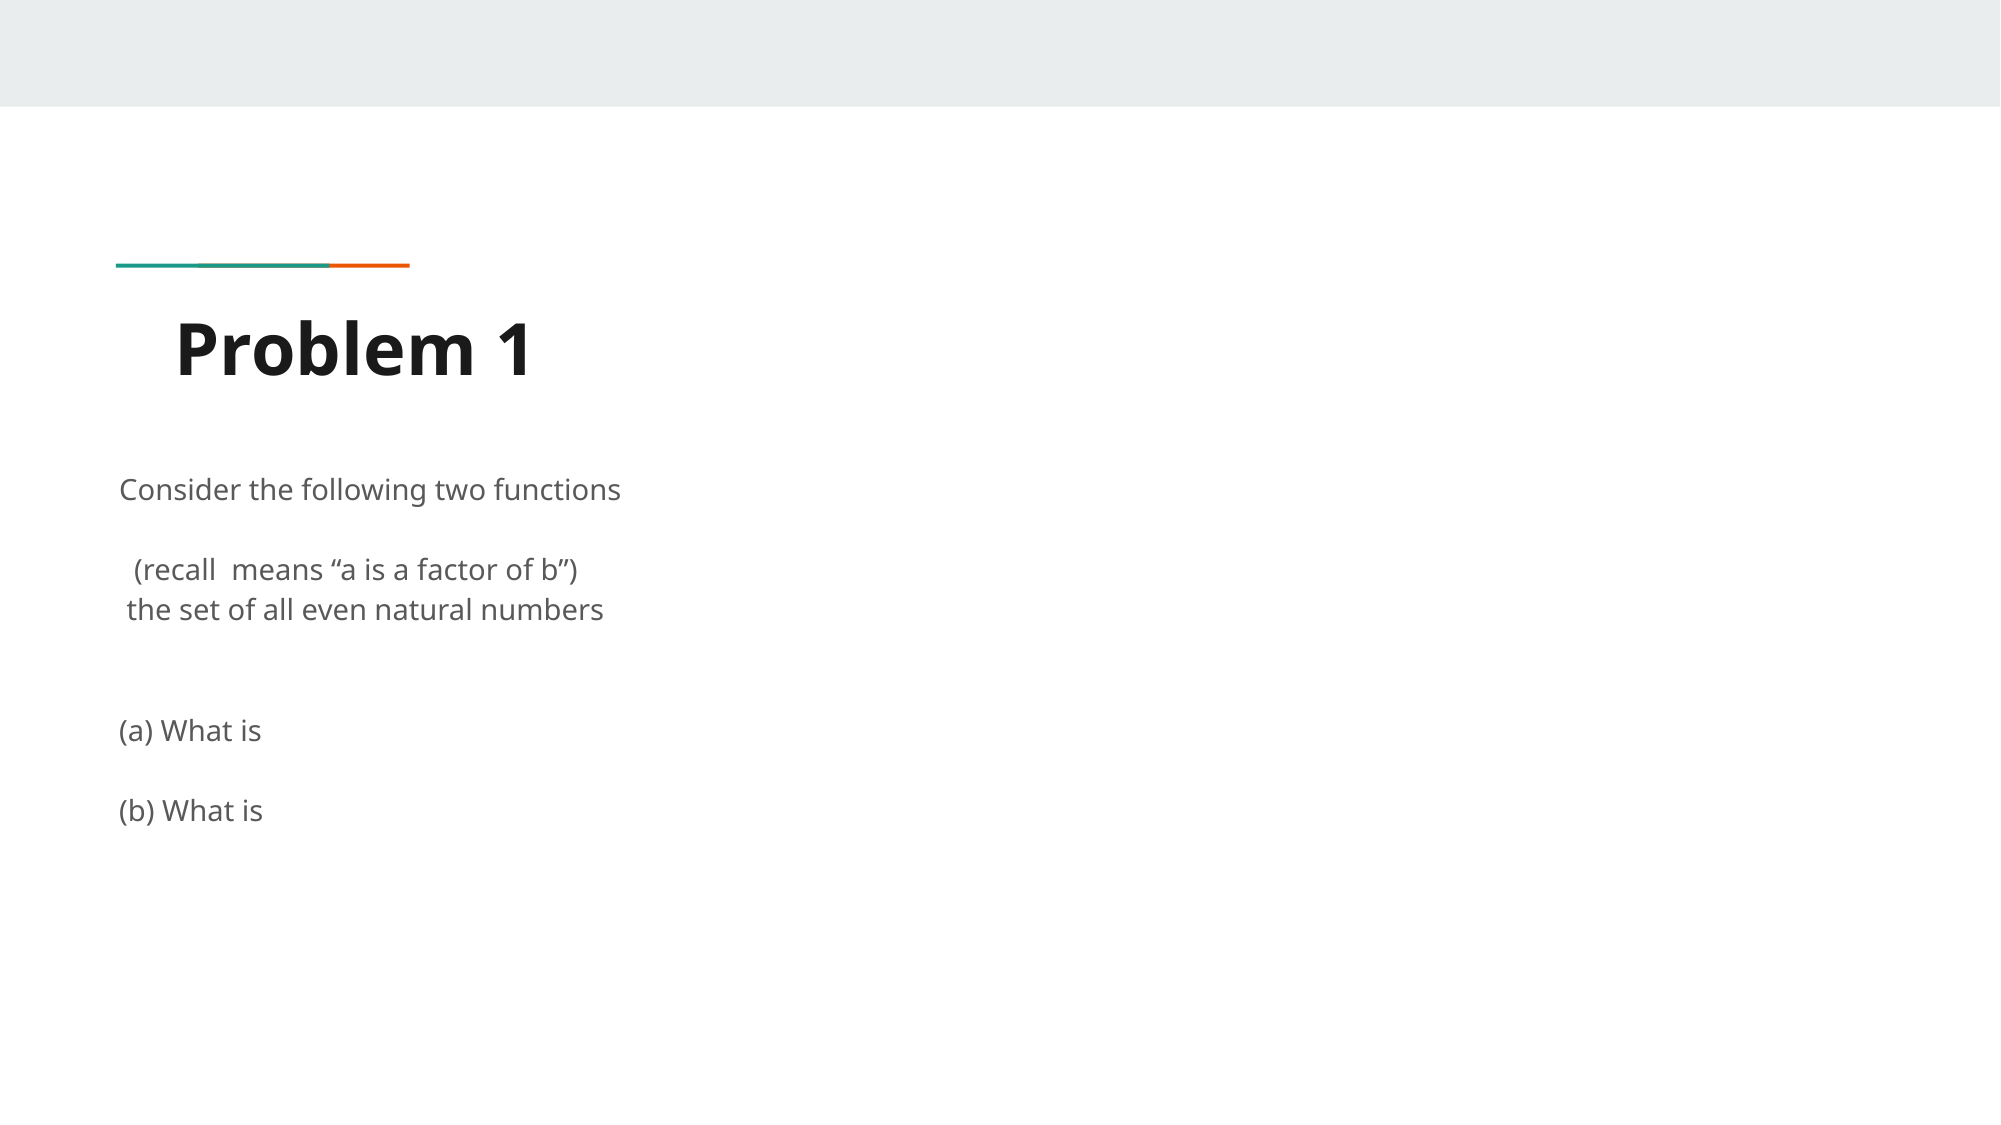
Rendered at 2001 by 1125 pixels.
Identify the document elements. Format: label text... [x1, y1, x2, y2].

title Problem 1 [159, 288, 1842, 406]
